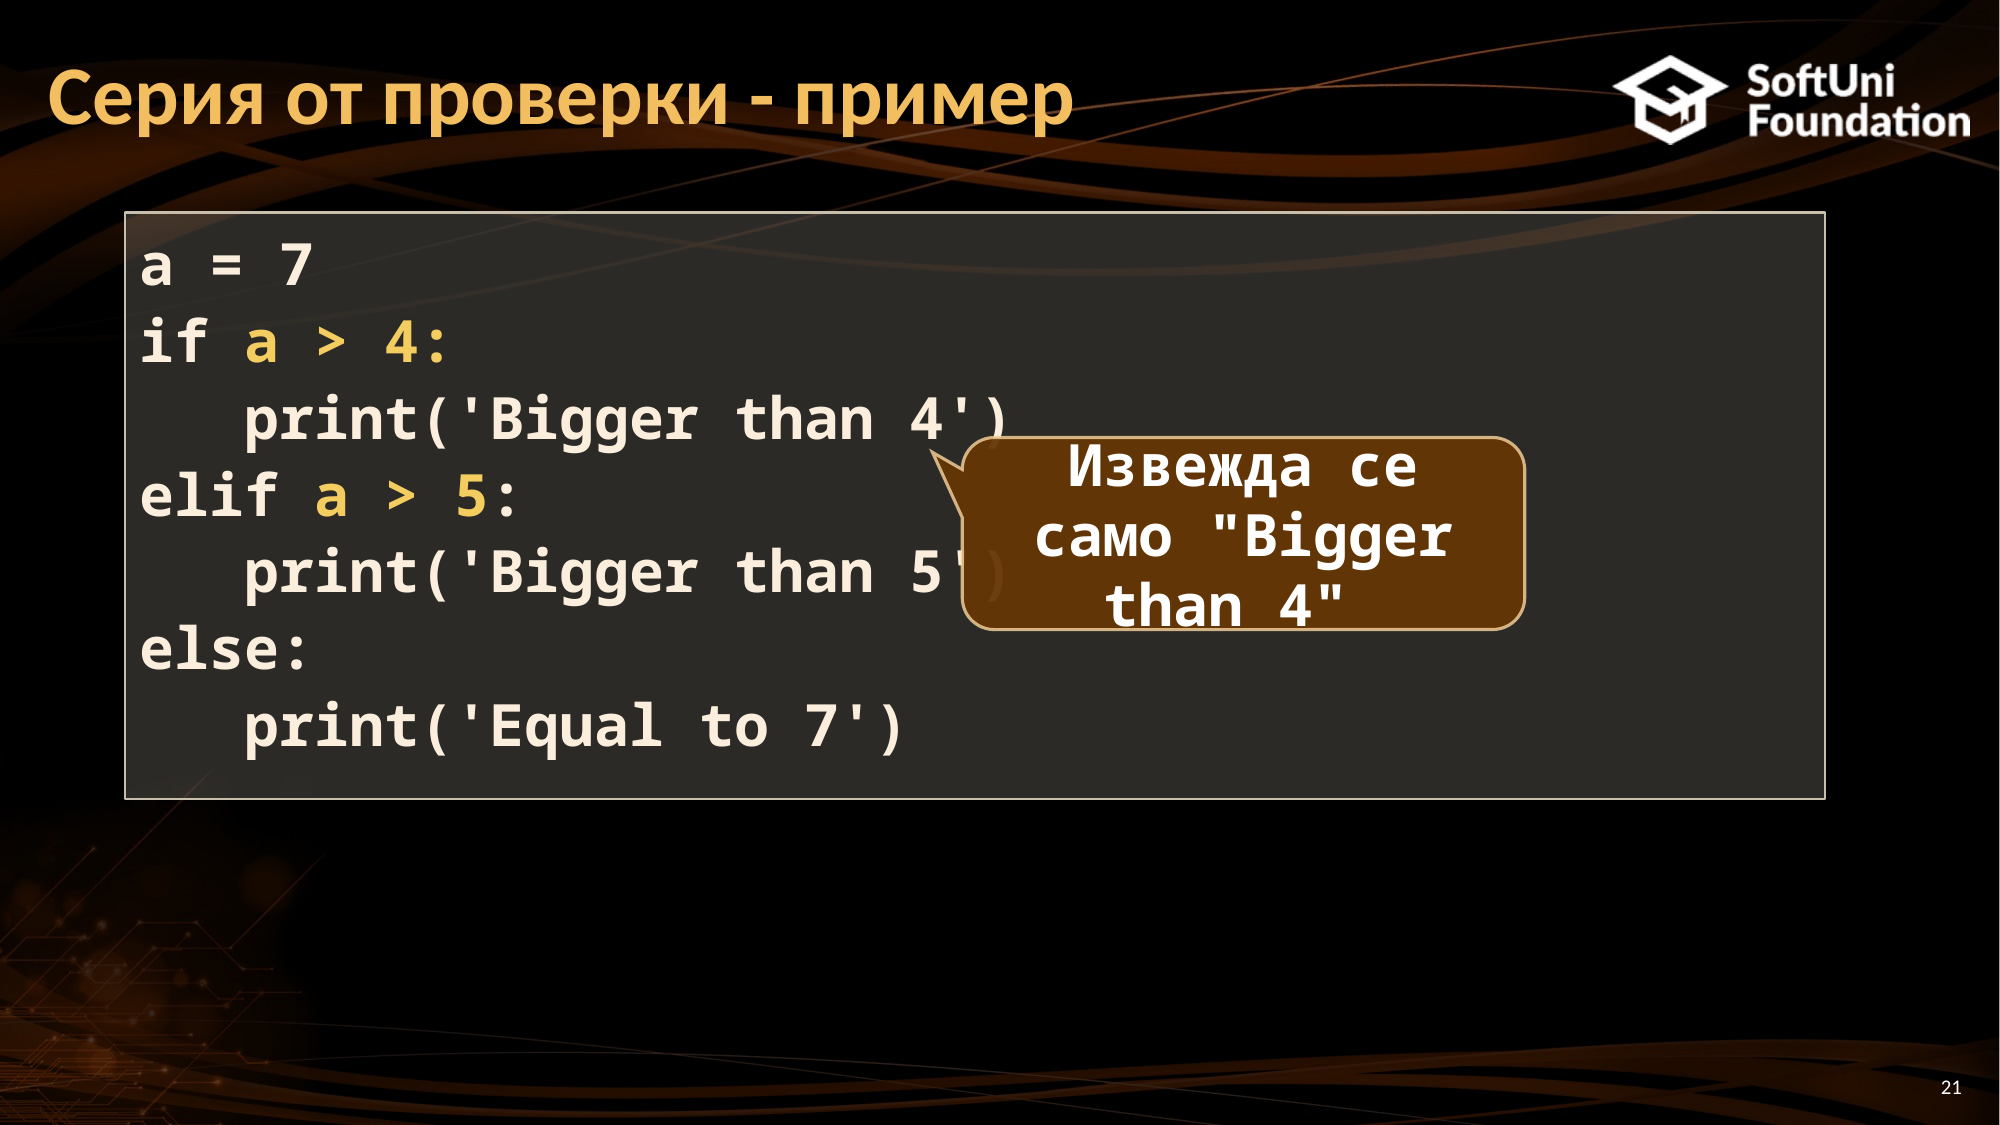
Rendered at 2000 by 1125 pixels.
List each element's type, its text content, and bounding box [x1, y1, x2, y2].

slide_number 21 [1897, 1070, 1968, 1103]
text_box a = 7 if a > 4: print('Bigger than 4') elif a > 5: print('Bigger than 5') else: print('Equal to 7') [124, 212, 1825, 799]
text_box Извежда се само "Bigger than 4" [930, 436, 1526, 631]
title Серия от проверки - пример [30, 6, 1602, 189]
picture [0, 0, 2000, 1125]
